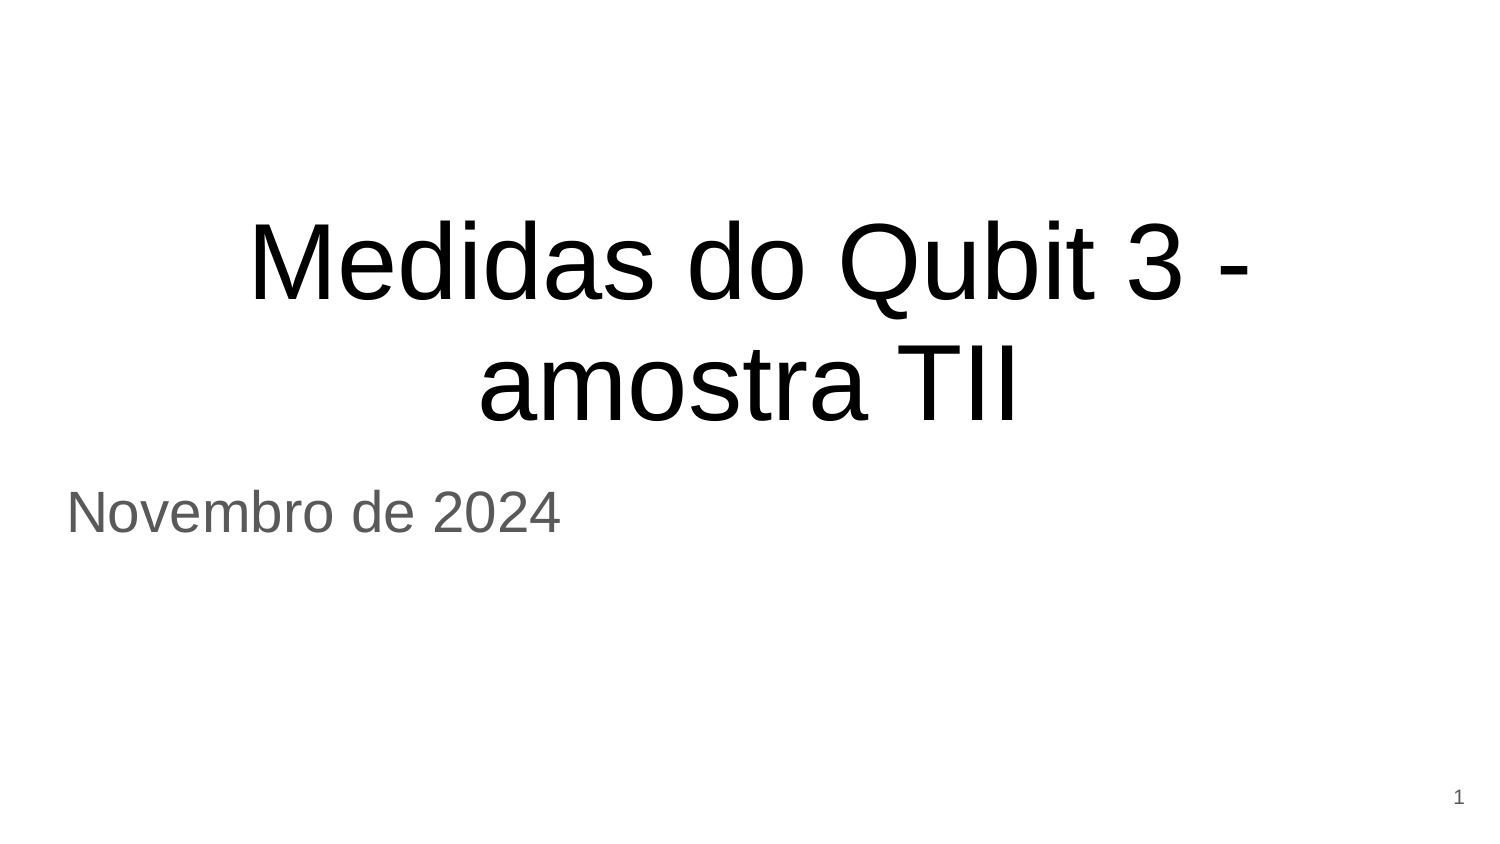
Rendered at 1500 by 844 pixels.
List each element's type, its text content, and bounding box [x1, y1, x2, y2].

slide_number ‹#› [1389, 764, 1480, 830]
title Medidas do Qubit 3 - amostra TII [51, 122, 1449, 459]
subtitle Novembro de 2024 [51, 464, 1449, 595]
